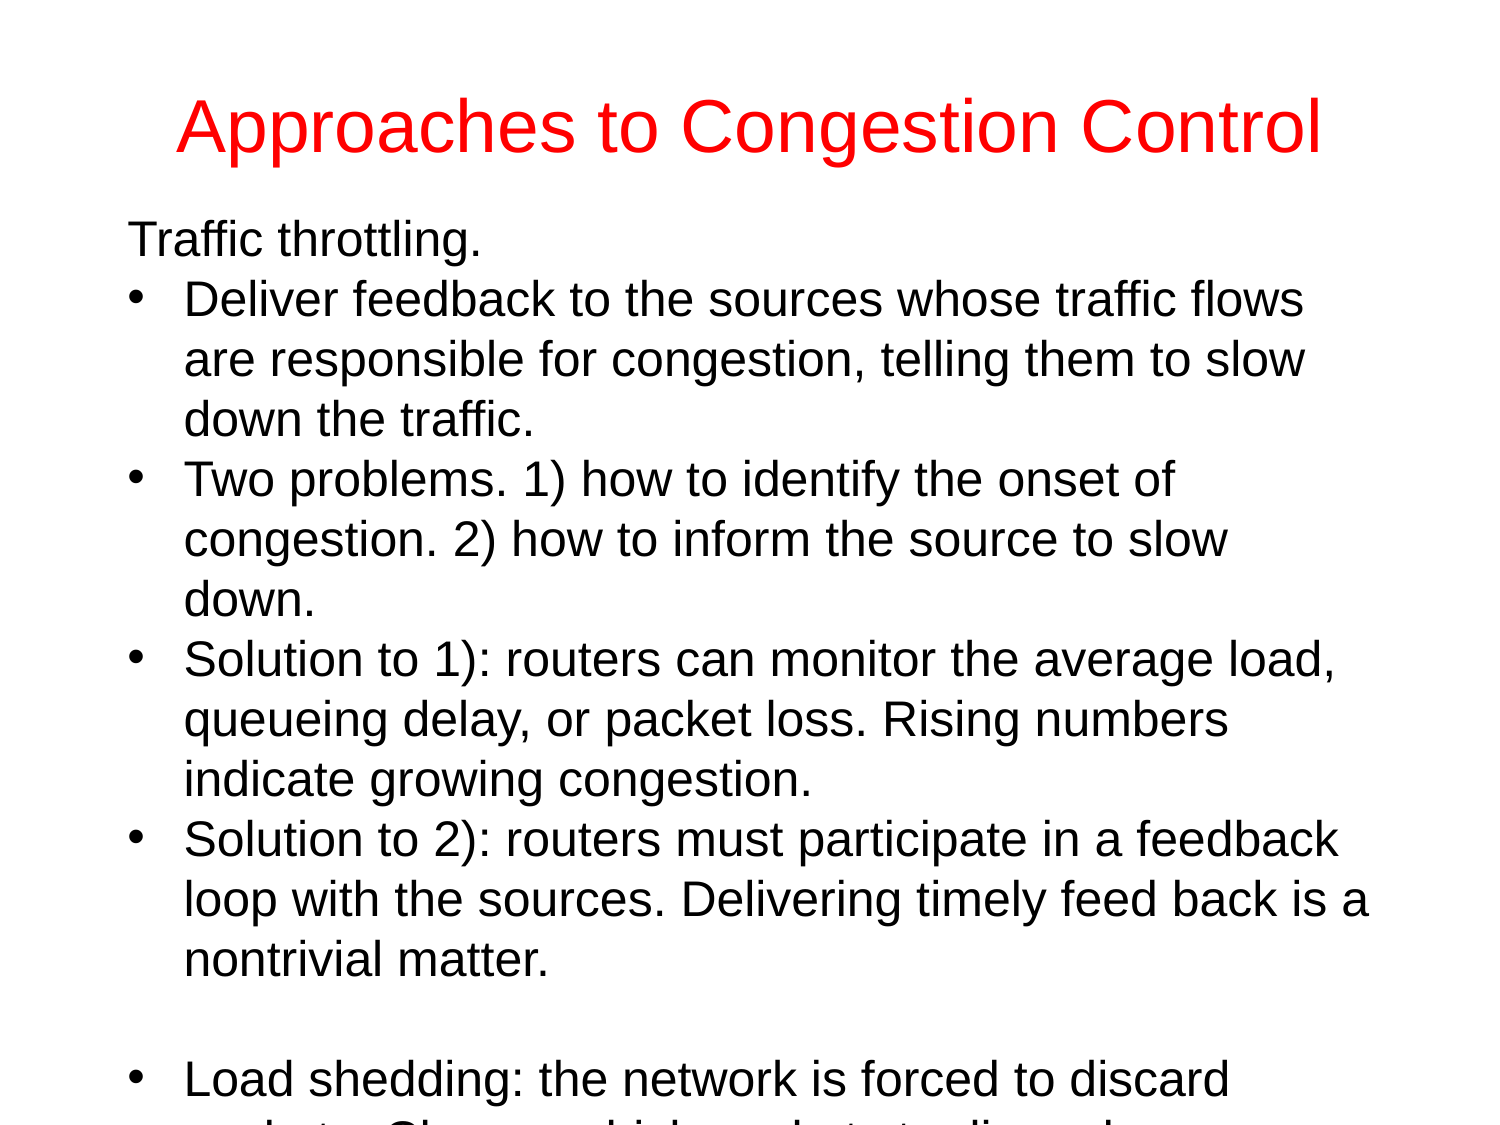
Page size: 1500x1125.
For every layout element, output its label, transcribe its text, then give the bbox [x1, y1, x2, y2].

text_box Traffic throttling. Deliver feedback to the sources whose traffic flows are responsible for congestion, telling them to slow down the traffic. Two problems. 1) how to identify the onset of congestion. 2) how to inform the source to slow down. Solution to 1): routers can monitor the average load, queueing delay, or packet loss. Rising numbers indicate growing congestion. Solution to 2): routers must participate in a feedback loop with the sources. Delivering timely feed back is a nontrivial matter. Load shedding: the network is forced to discard packets. Choose which packets to discard. [112, 199, 1388, 1125]
title Approaches to Congestion Control [0, 0, 1500, 245]
